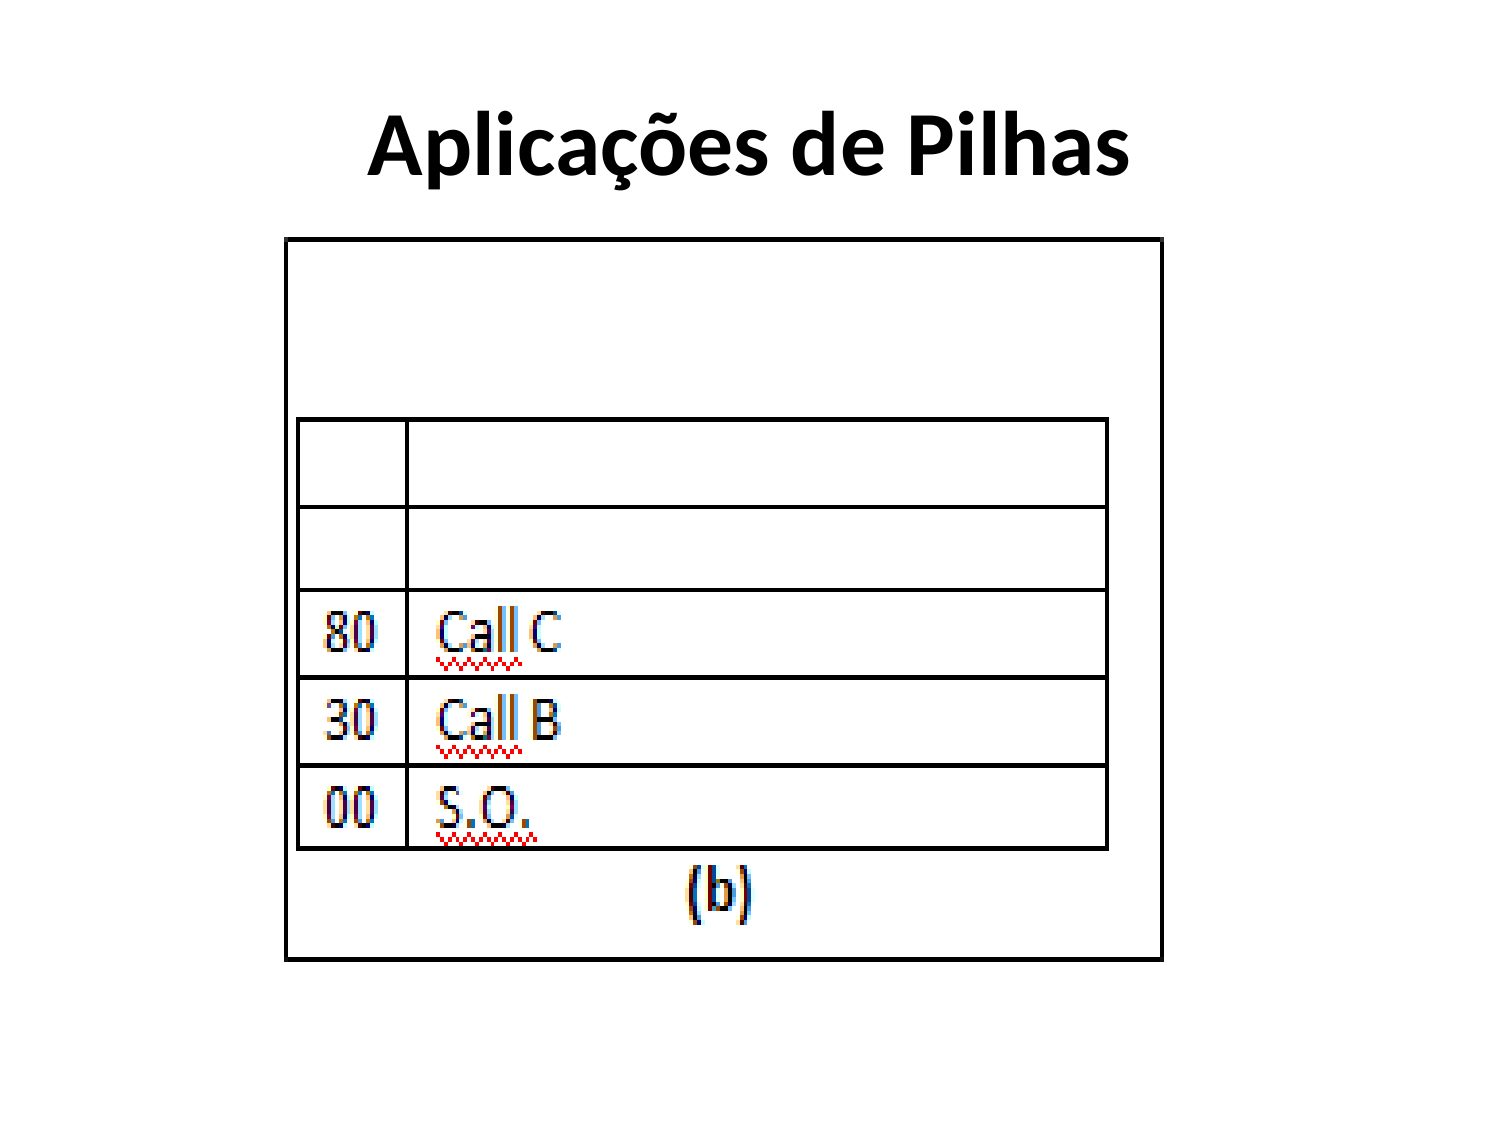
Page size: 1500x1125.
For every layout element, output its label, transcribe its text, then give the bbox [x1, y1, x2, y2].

title Aplicações de Pilhas [75, 45, 1425, 233]
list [277, 219, 1176, 977]
